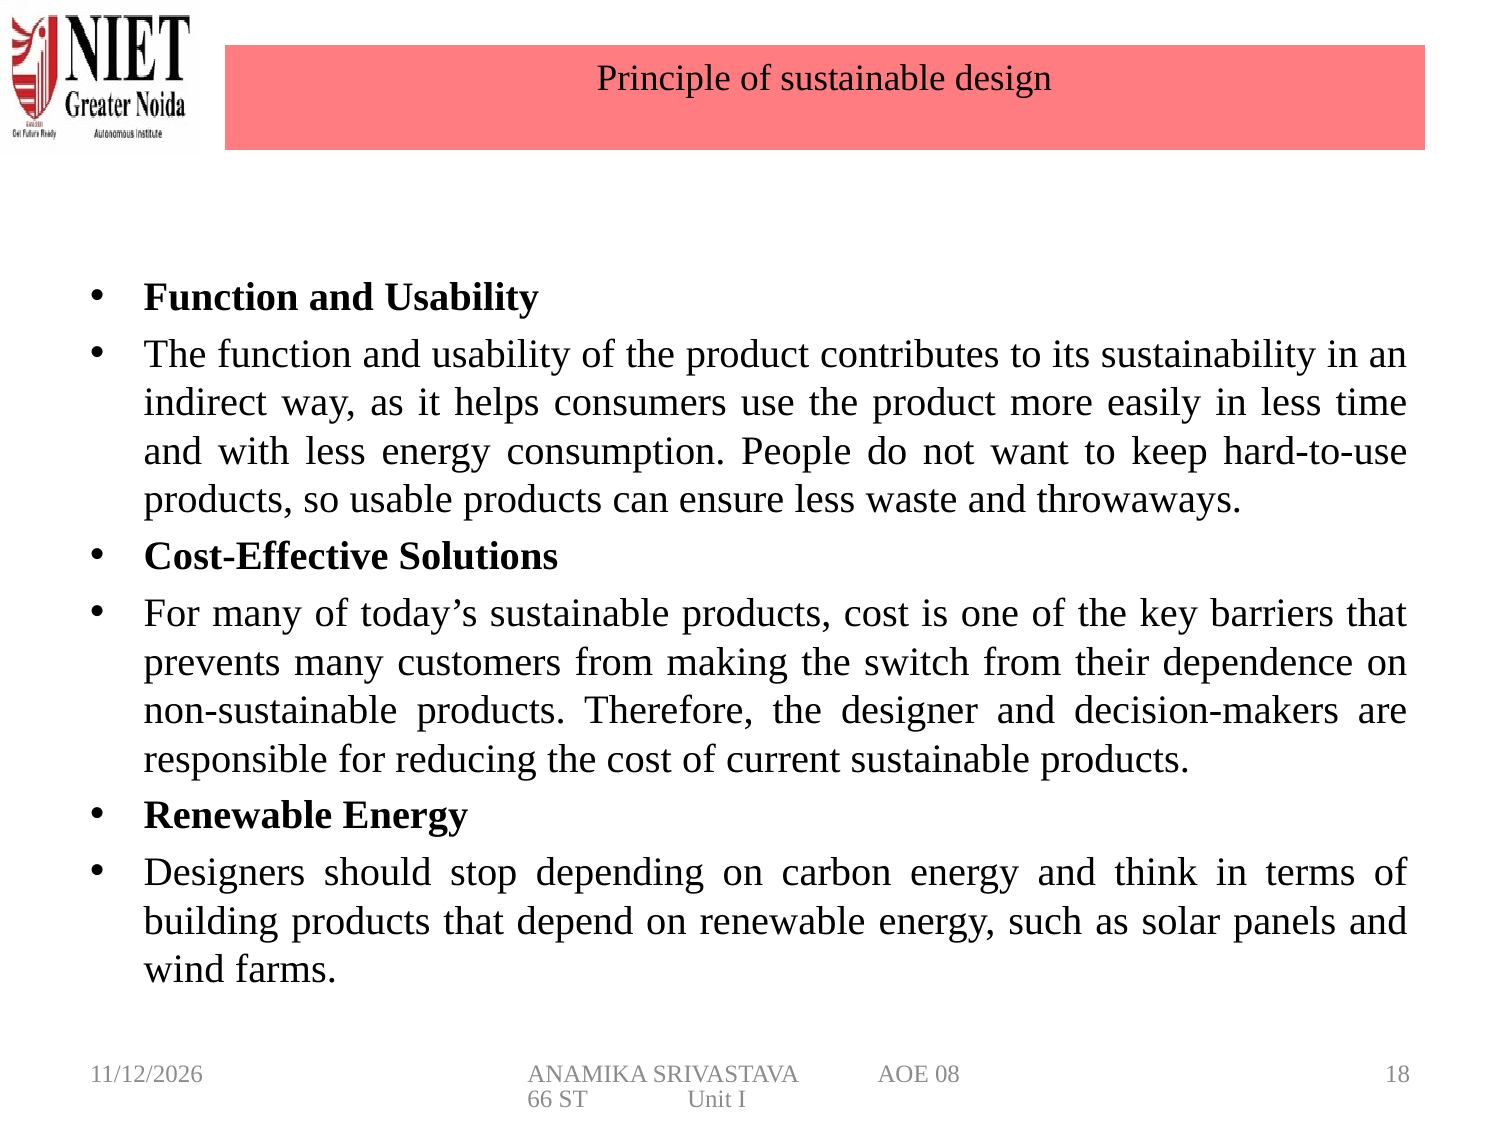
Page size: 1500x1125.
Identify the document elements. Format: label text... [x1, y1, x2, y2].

slide_number 18 [1074, 1042, 1425, 1103]
footer ANAMIKA SRIVASTAVA AOE 0866 ST Unit I [512, 1042, 988, 1103]
list Function and Usability The function and usability of the product contributes to its sustainability in an indirect way, as it helps consumers use the product more easily in less time and with less energy consumption. People do not want to keep hard-to-use products, so usable products can ensure less waste and throwaways. Cost-Effective Solutions For many of today’s sustainable products, cost is one of the key barriers that prevents many customers from making the switch from their dependence on non-sustainable products. Therefore, the designer and decision-makers are responsible for reducing the cost of current sustainable products. Renewable Energy Designers should stop depending on carbon energy and think in terms of building products that depend on renewable energy, such as solar panels and wind farms. [75, 262, 1425, 1005]
picture [0, 0, 201, 156]
title Principle of sustainable design [225, 45, 1425, 150]
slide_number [75, 1042, 425, 1103]
